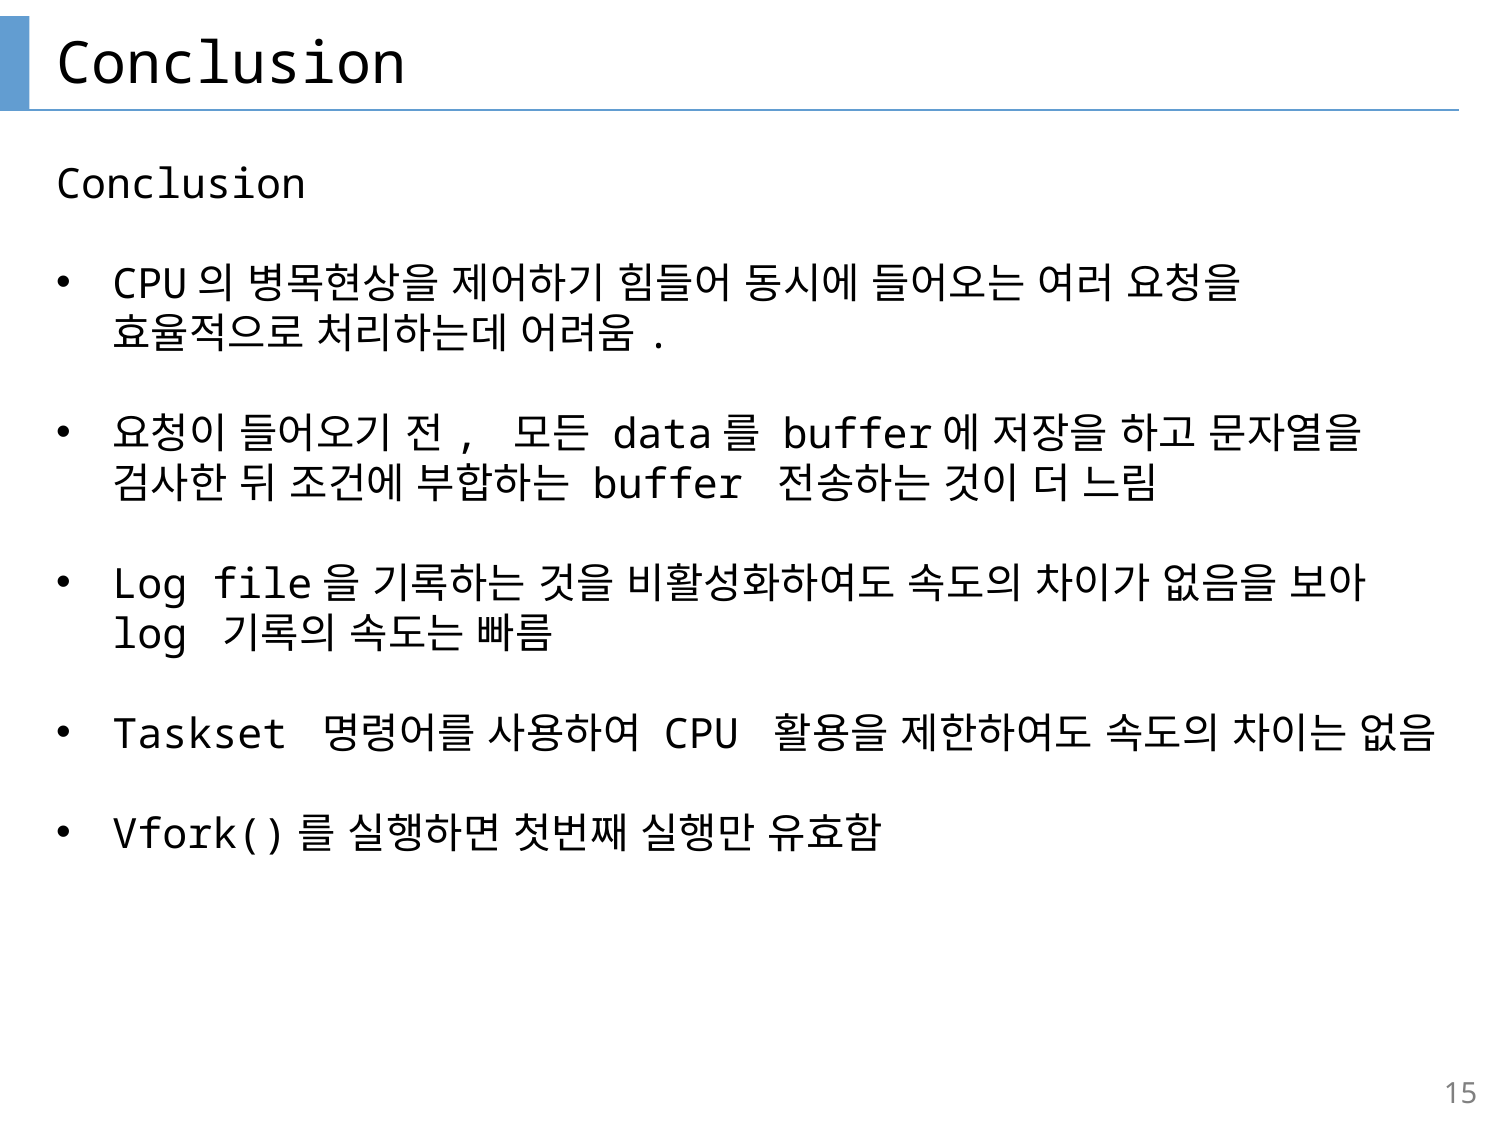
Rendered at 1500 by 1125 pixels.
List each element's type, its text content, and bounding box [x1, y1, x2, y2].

title Conclusion [41, 0, 1459, 120]
list Conclusion CPU의 병목현상을 제어하기 힘들어 동시에 들어오는 여러 요청을 효율적으로 처리하는데 어려움. 요청이 들어오기 전, 모든 data를 buffer에 저장을 하고 문자열을 검사한 뒤 조건에 부합하는 buffer 전송하는 것이 더 느림 Log file을 기록하는 것을 비활성화하여도 속도의 차이가 없음을 보아 log 기록의 속도는 빠름 Taskset 명령어를 사용하여 CPU 활용을 제한하여도 속도의 차이는 없음 Vfork()를 실행하면 첫번째 실행만 유효함 [41, 149, 1459, 1106]
